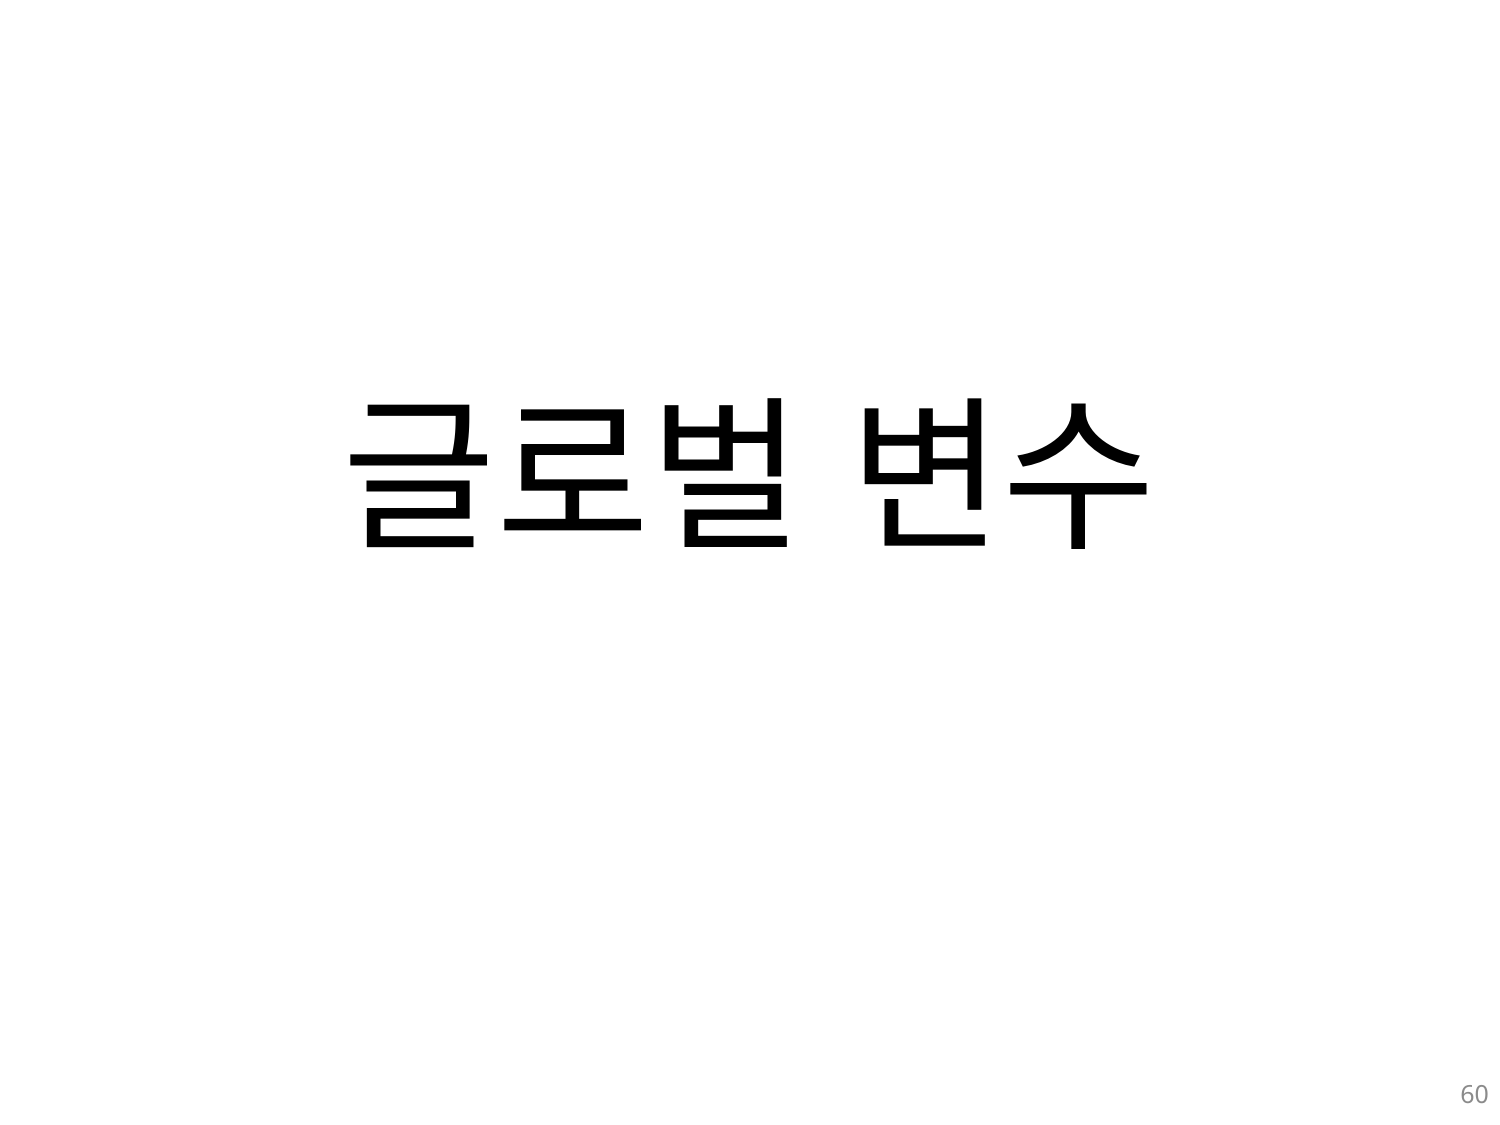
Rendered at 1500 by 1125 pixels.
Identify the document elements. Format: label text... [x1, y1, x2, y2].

slide_number 60 [1153, 1065, 1500, 1125]
title 글로벌 변수 [112, 349, 1388, 591]
